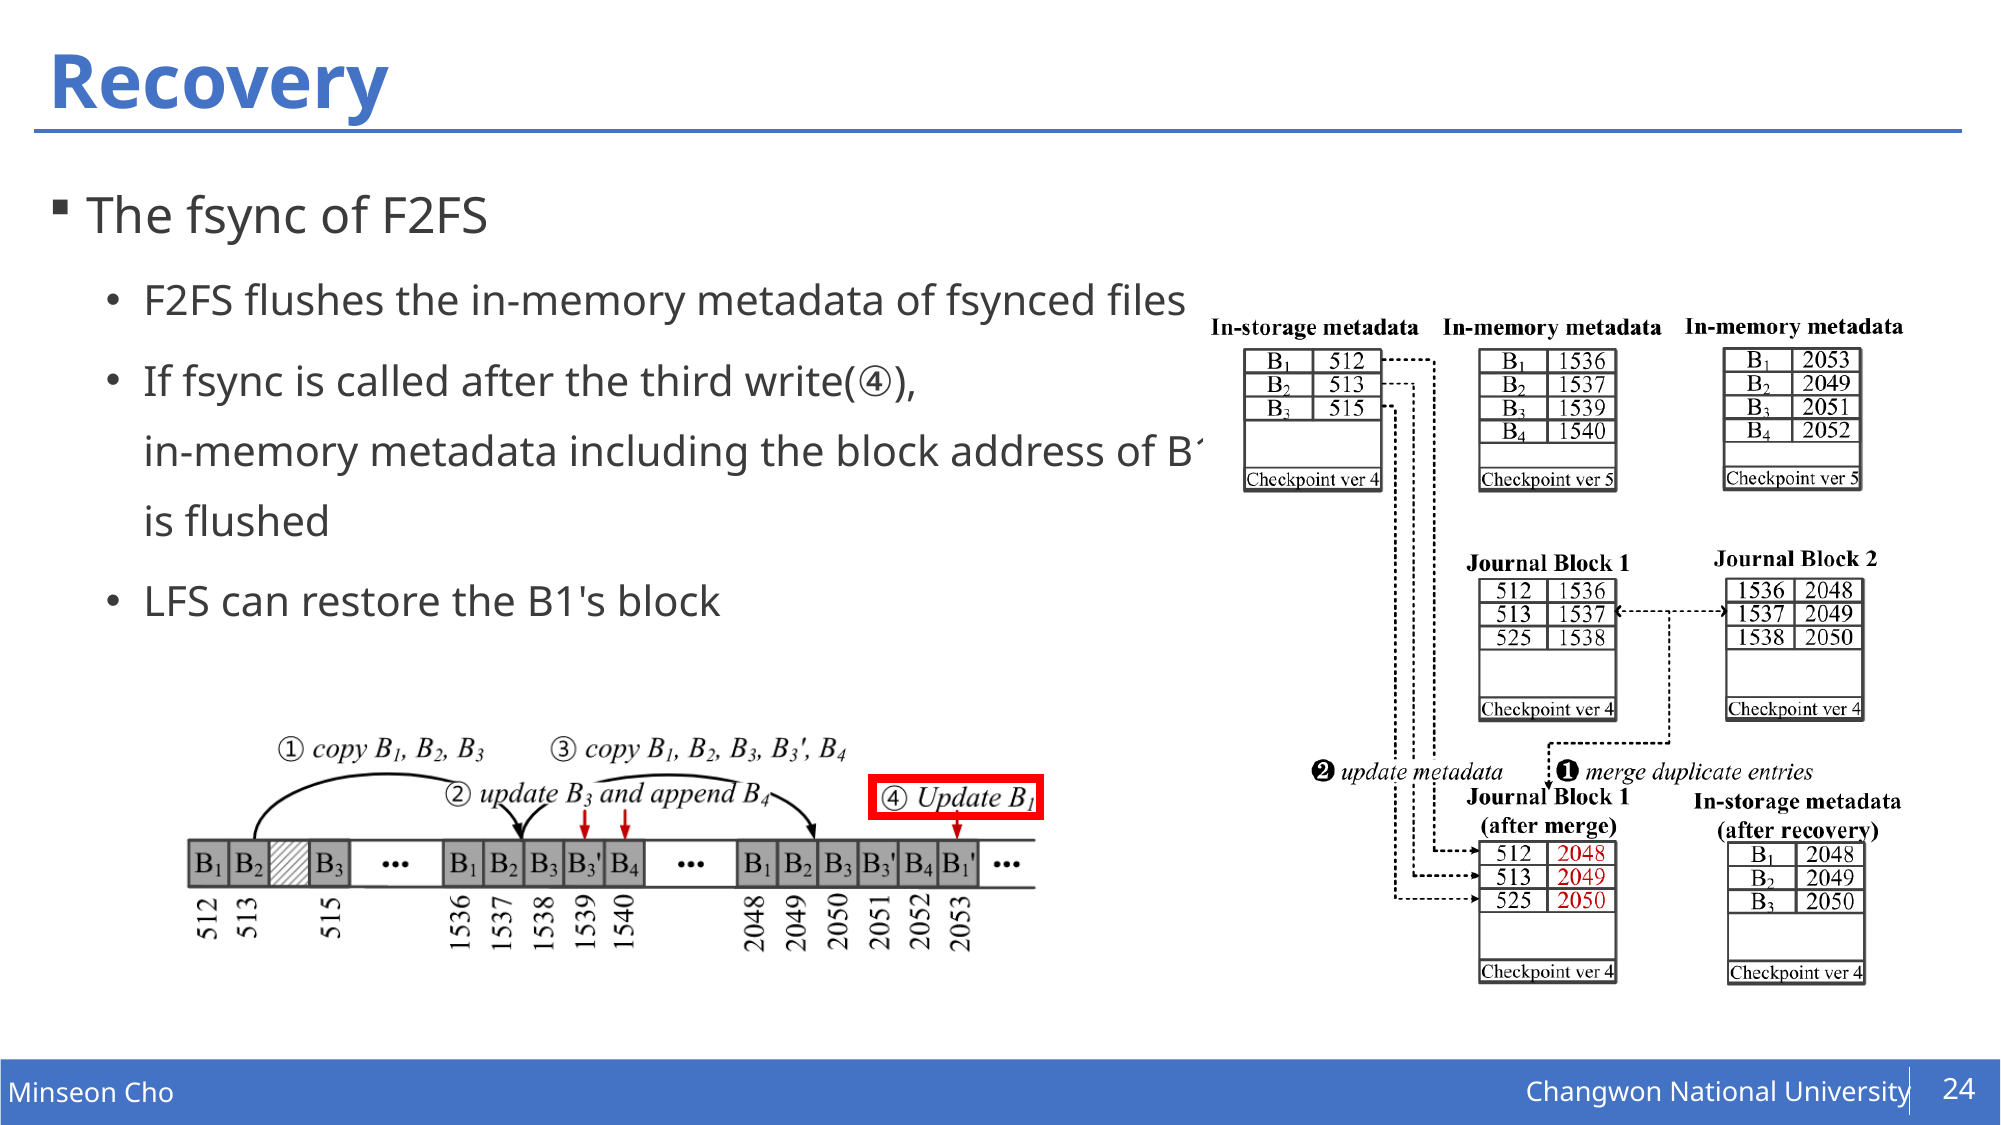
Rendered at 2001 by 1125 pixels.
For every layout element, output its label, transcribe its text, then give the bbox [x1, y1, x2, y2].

list The fsync of F2FS F2FS flushes the in-memory metadata of fsynced files If fsync is called after the third write(④), in-memory metadata including the block address of B1 is flushed LFS can restore the B1's block [33, 152, 1963, 997]
picture [168, 709, 1069, 968]
slide_number 24 [1922, 1060, 1996, 1121]
title Recovery [33, 27, 1963, 143]
picture [1203, 305, 1931, 1009]
